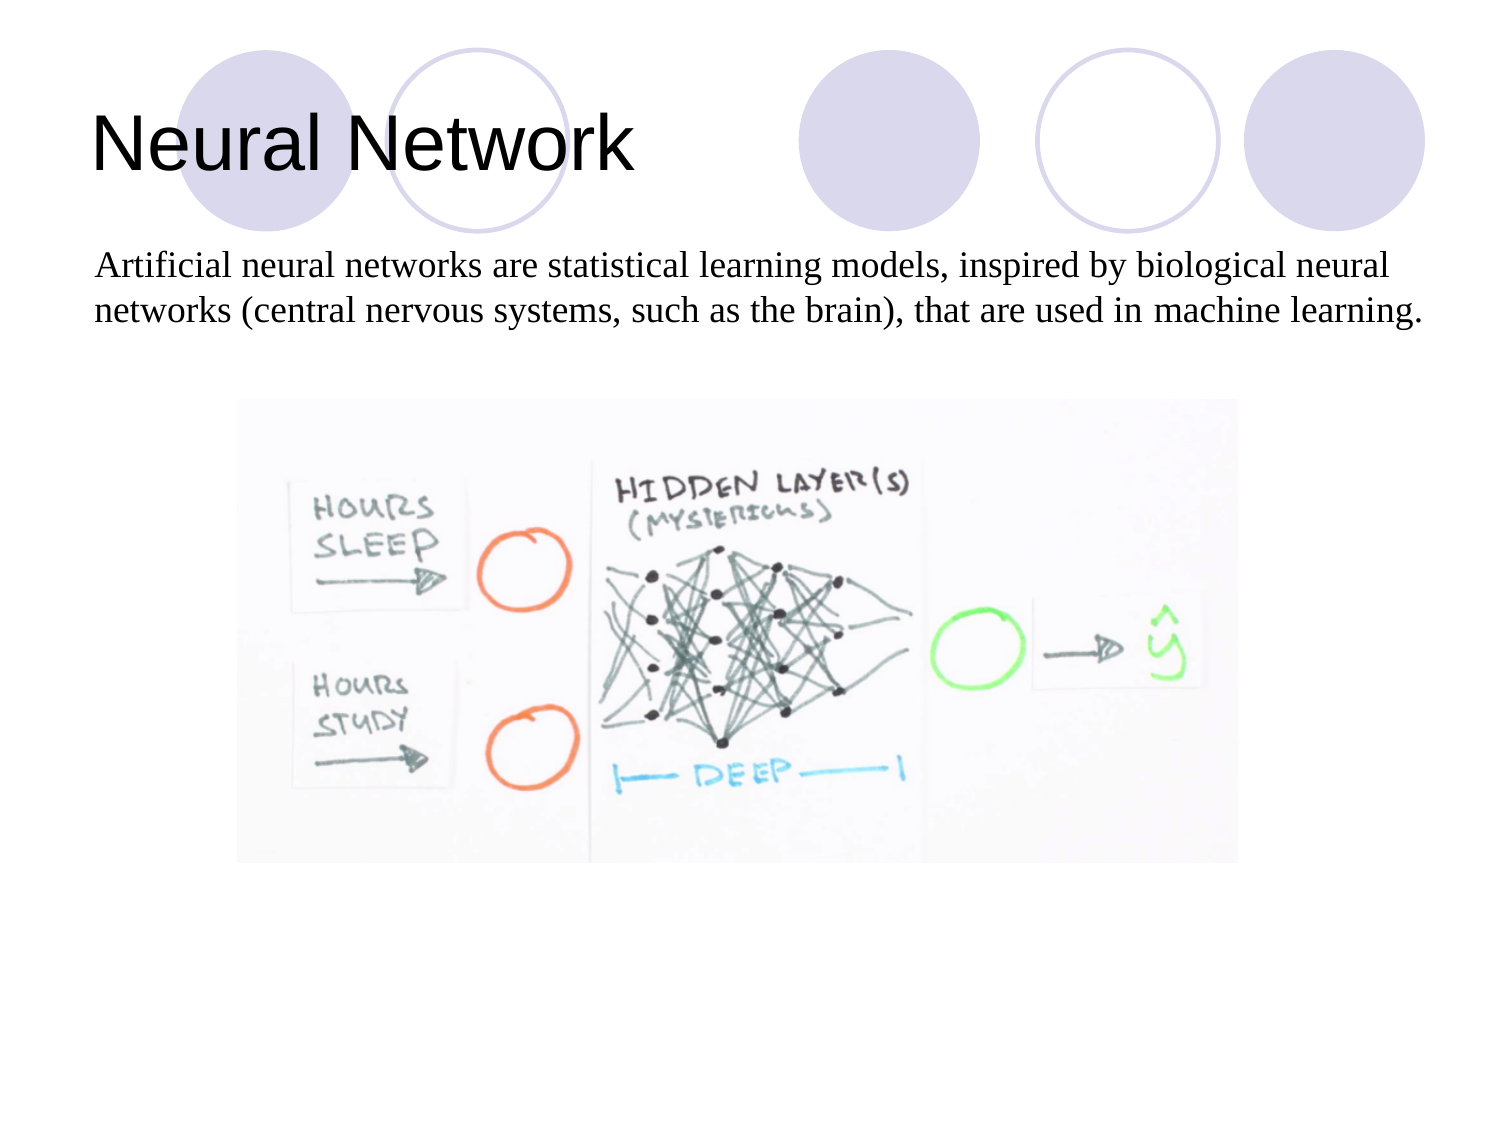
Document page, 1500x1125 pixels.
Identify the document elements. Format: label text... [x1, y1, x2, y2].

title Neural Network [74, 44, 1426, 233]
text_box Artificial neural networks are statistical learning models, inspired by biological neural networks (central nervous systems, such as the brain), that are used in machine learning. [79, 232, 1462, 338]
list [237, 399, 1238, 863]
